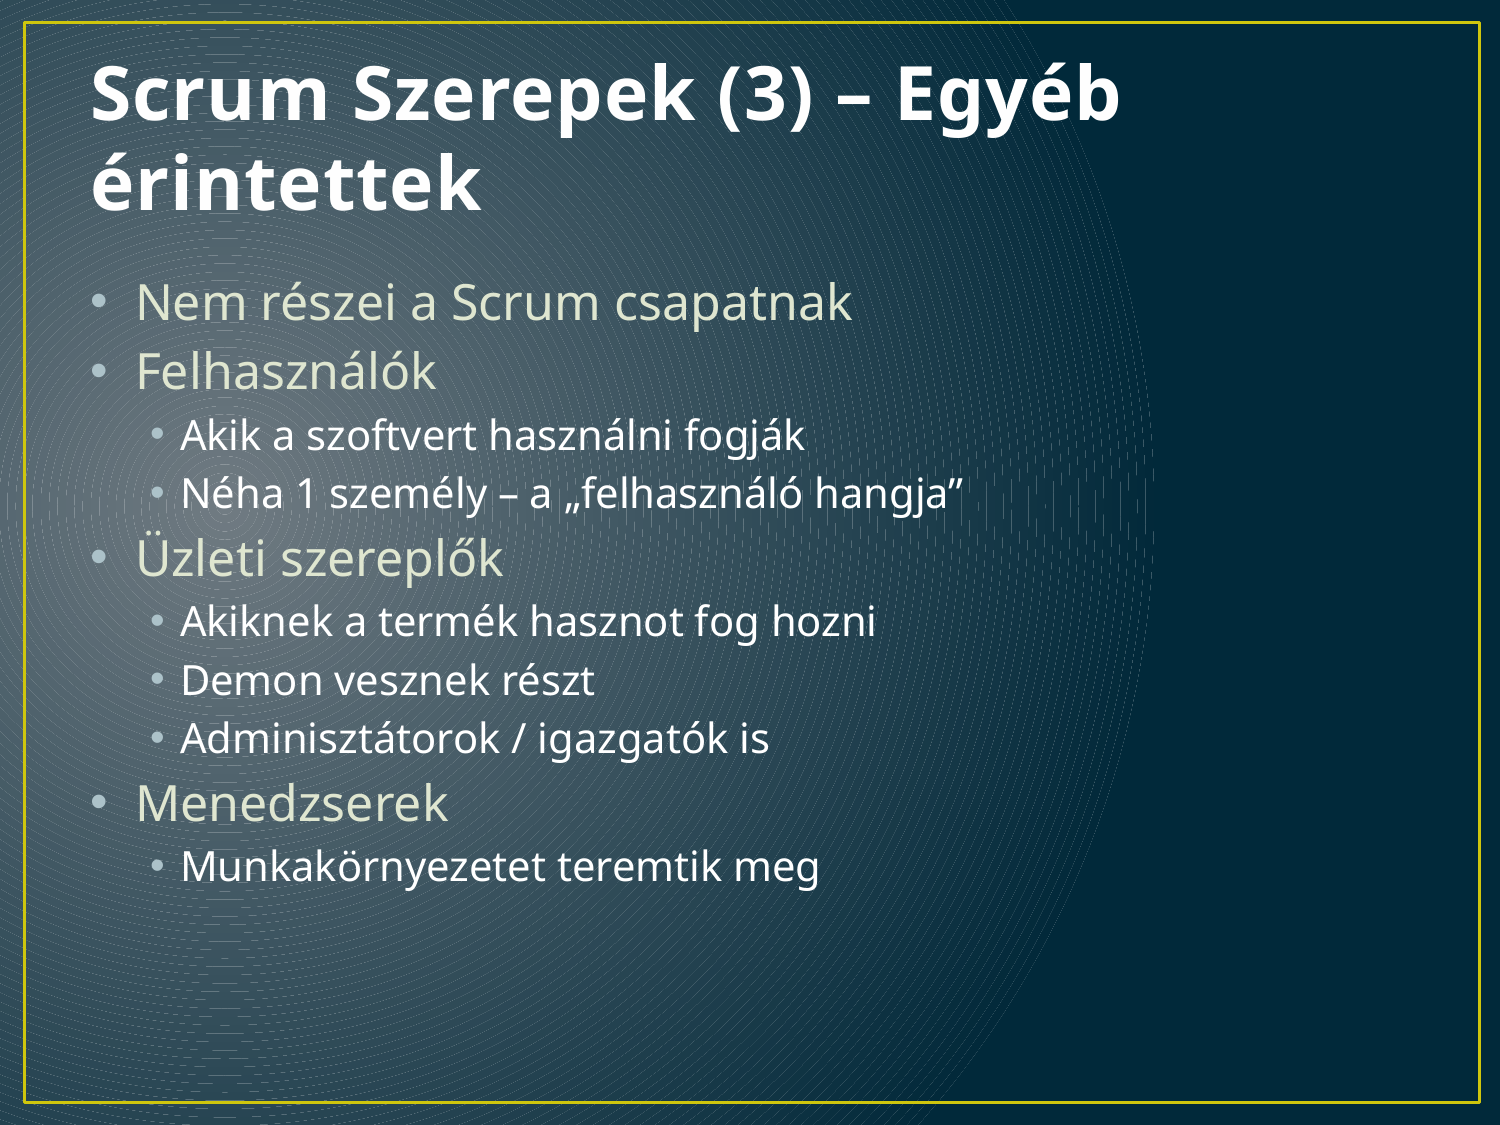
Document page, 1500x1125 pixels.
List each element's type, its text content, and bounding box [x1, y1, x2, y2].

title Scrum Szerepek (3) – Egyéb érintettek [75, 45, 1425, 233]
list Nem részei a Scrum csapatnak Felhasználók Akik a szoftvert használni fogják Néha 1 személy – a „felhasználó hangja” Üzleti szereplők Akiknek a termék hasznot fog hozni Demon vesznek részt Adminisztátorok / igazgatók is Menedzserek Munkakörnyezetet teremtik meg [75, 262, 1425, 1005]
